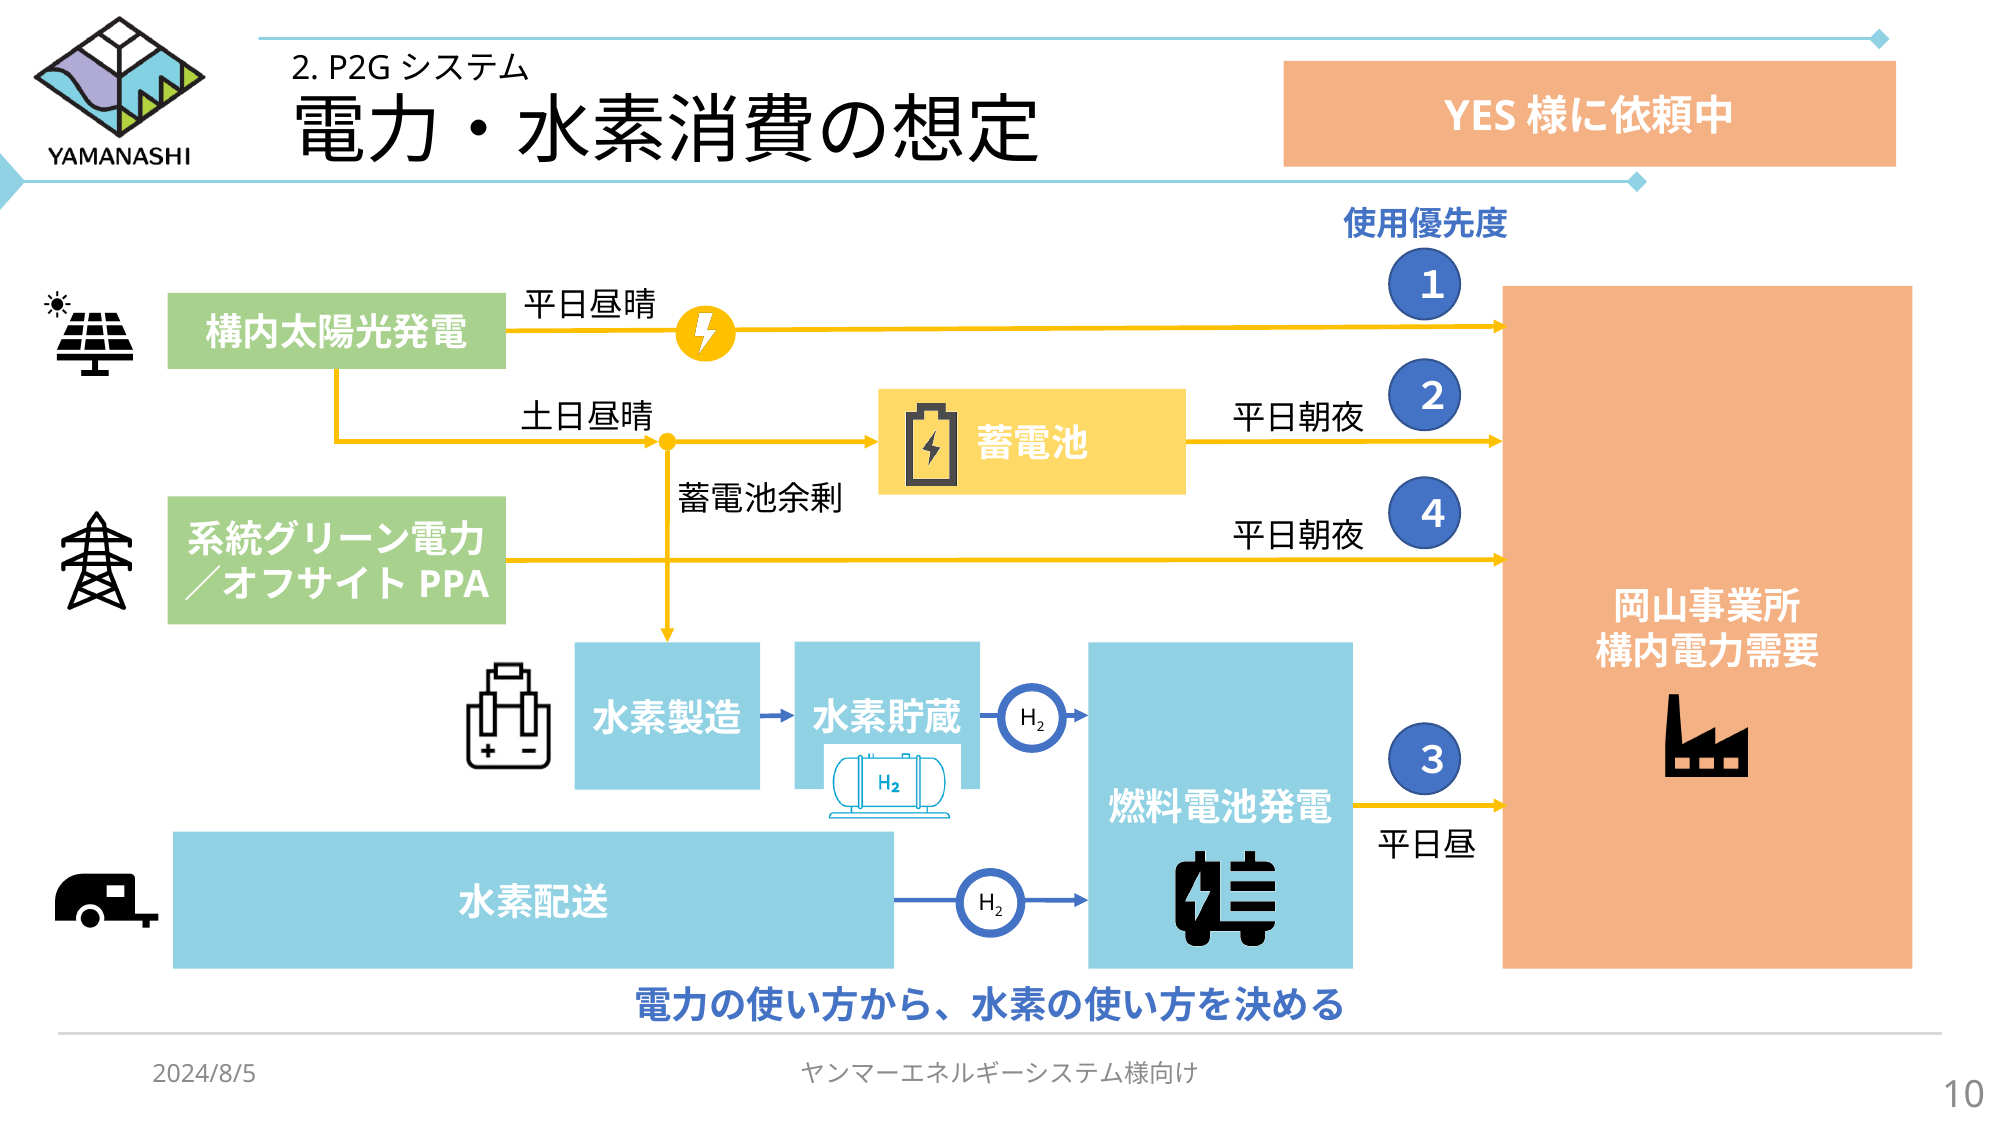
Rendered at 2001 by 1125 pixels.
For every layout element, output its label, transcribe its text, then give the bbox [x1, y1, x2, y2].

text_box YES様に依頼中 [1283, 60, 1897, 168]
text_box 蓄電池余剰 [658, 469, 667, 524]
text_box 蓄電池 [877, 388, 1187, 496]
slide_number 10 [1550, 1065, 2000, 1125]
text_box 水素配送 [172, 831, 895, 970]
text_box 使用優先度 [1311, 194, 1541, 250]
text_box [534, 326, 675, 331]
text_box 2. P2Gシステム [276, 42, 803, 94]
text_box 岡山事業所 構内電力需要 [1502, 285, 1913, 970]
footer ヤンマーエネルギーシステム様向け [662, 1042, 1338, 1103]
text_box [461, 244, 534, 567]
picture [461, 655, 558, 773]
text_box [675, 305, 736, 362]
text_box １ [1388, 250, 1462, 321]
text_box 土日昼晴 [534, 387, 670, 440]
picture [1648, 677, 1765, 794]
text_box 平日朝夜 [1207, 507, 1391, 559]
picture [1165, 836, 1285, 956]
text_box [736, 326, 1508, 331]
text_box 構内太陽光発電 [167, 292, 461, 370]
text_box 水素貯蔵 [794, 641, 981, 790]
text_box 平日昼 [1355, 815, 1498, 871]
picture [45, 509, 148, 612]
picture [889, 403, 973, 486]
text_box 水素製造 [574, 641, 761, 791]
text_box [997, 683, 1067, 753]
text_box 蓄電池余剰 [668, 469, 863, 524]
title 電力・水素消費の想定 [276, 94, 1897, 171]
text_box ２ [1388, 358, 1462, 432]
text_box 燃料電池発電 [1087, 641, 1354, 970]
picture [40, 285, 137, 382]
text_box 平日朝夜 [1207, 388, 1391, 441]
text_box [657, 431, 678, 452]
text_box 系統グリーン電力／オフサイトPPA [167, 495, 507, 625]
text_box ３ [1388, 722, 1462, 796]
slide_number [137, 1042, 588, 1103]
text_box ４ [1388, 476, 1462, 550]
text_box 電力の使い方から、水素の使い方を決める [586, 973, 1395, 1033]
text_box 平日昼晴 [534, 275, 675, 326]
picture [49, 843, 163, 957]
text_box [955, 868, 1026, 938]
picture [823, 744, 961, 827]
picture [26, 14, 214, 171]
